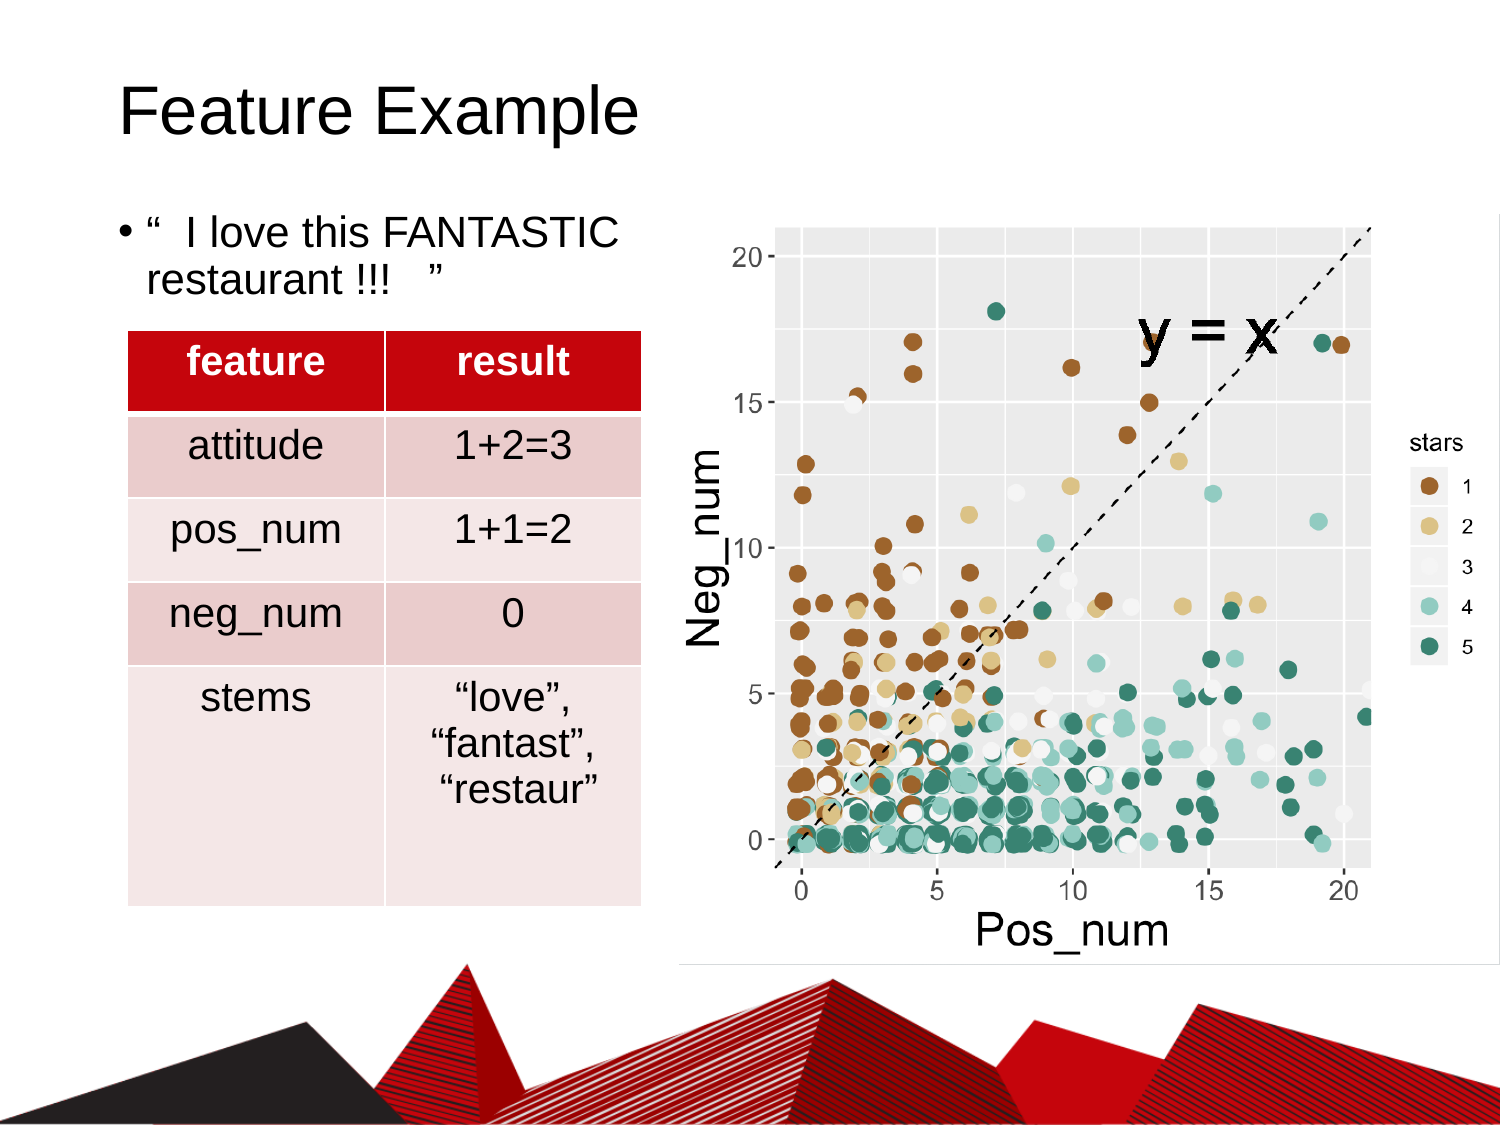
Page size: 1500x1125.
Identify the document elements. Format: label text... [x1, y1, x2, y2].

table_cell “love”, “fantast”, “restaur” [386, 667, 641, 906]
table_cell attitude [128, 417, 384, 497]
table_cell neg_num [128, 583, 384, 665]
table_header feature [128, 331, 384, 411]
list “ I love this FANTASTIC restaurant !!! ” [103, 201, 741, 1026]
table_cell 1+2=3 [386, 417, 641, 497]
table_cell stems [128, 667, 384, 906]
table_cell 0 [386, 583, 641, 665]
table_cell pos_num [128, 499, 384, 581]
picture [0, 0, 1500, 1125]
table_header result [386, 331, 641, 411]
table_cell 1+1=2 [386, 499, 641, 581]
title Feature Example [103, 56, 1397, 169]
